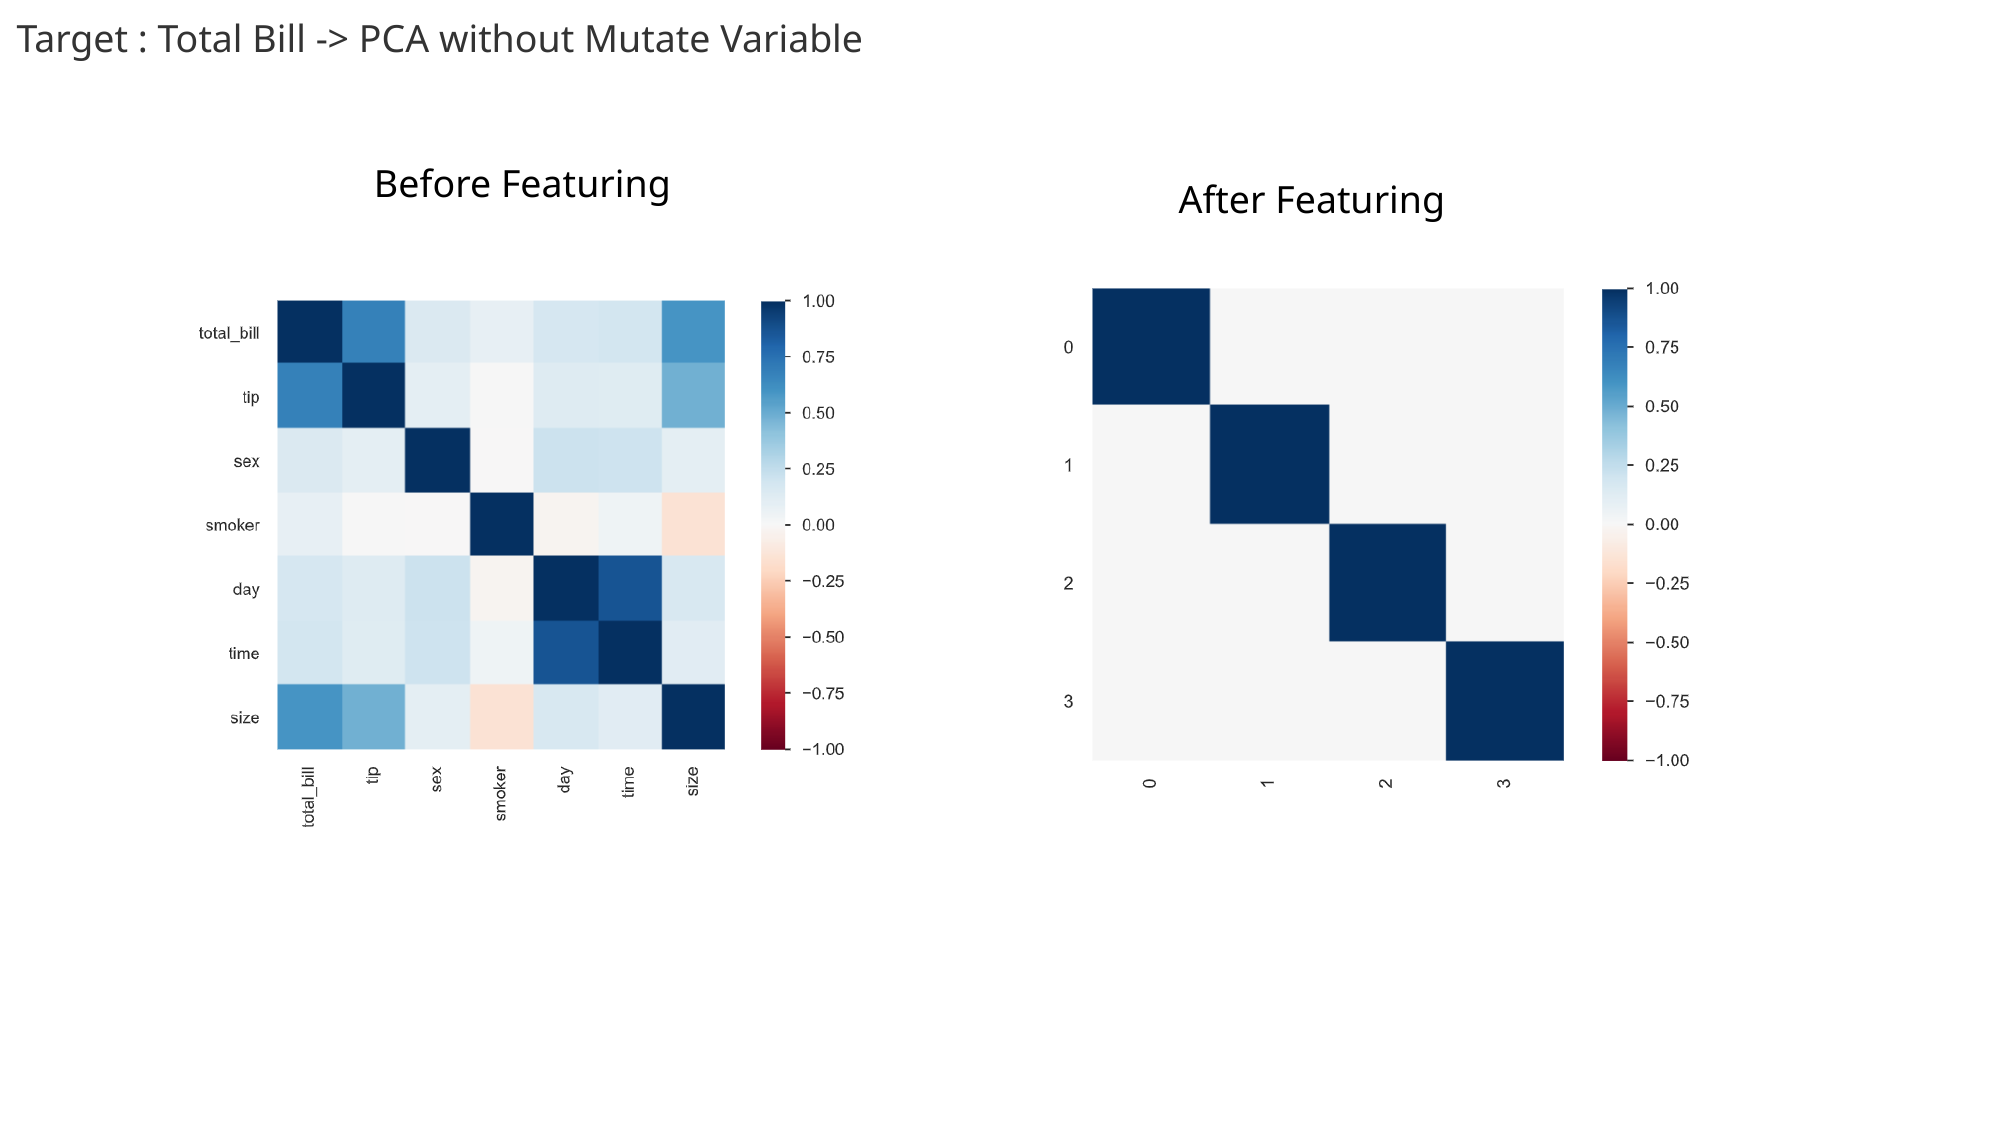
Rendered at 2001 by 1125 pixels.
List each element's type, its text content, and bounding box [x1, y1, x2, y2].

picture [1025, 253, 1751, 801]
text_box Before Featuring [359, 152, 696, 213]
text_box After Featuring [1163, 168, 1501, 229]
text_box Target : Total Bill -> PCA without Mutate Variable [1, 7, 880, 68]
picture [158, 270, 897, 839]
